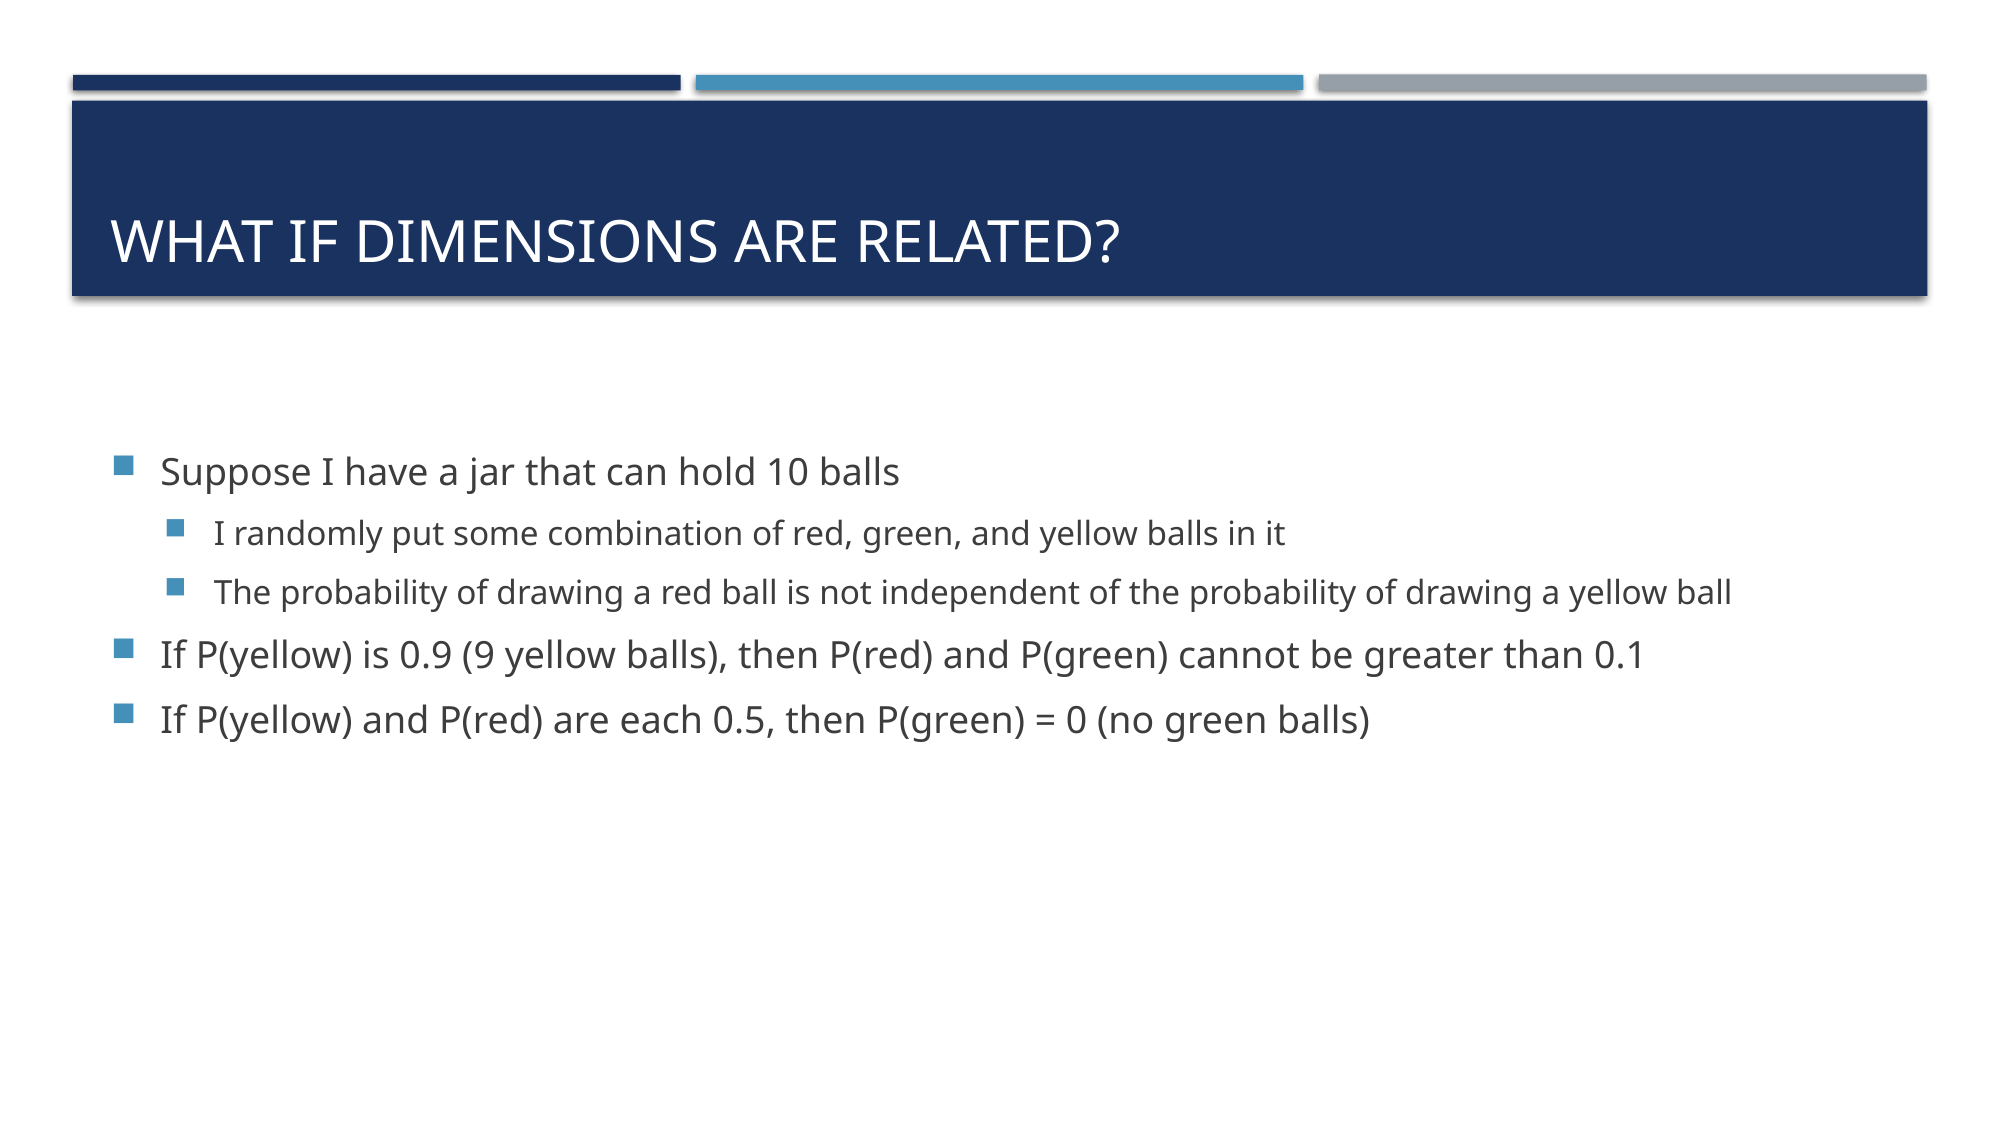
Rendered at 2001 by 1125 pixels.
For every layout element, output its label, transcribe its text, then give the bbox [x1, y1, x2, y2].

title What if dimensions are related? [95, 115, 1905, 282]
list Suppose I have a jar that can hold 10 balls I randomly put some combination of red, green, and yellow balls in it The probability of drawing a red ball is not independent of the probability of drawing a yellow ball If P(yellow) is 0.9 (9 yellow balls), then P(red) and P(green) cannot be greater than 0.1 If P(yellow) and P(red) are each 0.5, then P(green) = 0 (no green balls) [95, 357, 1905, 962]
